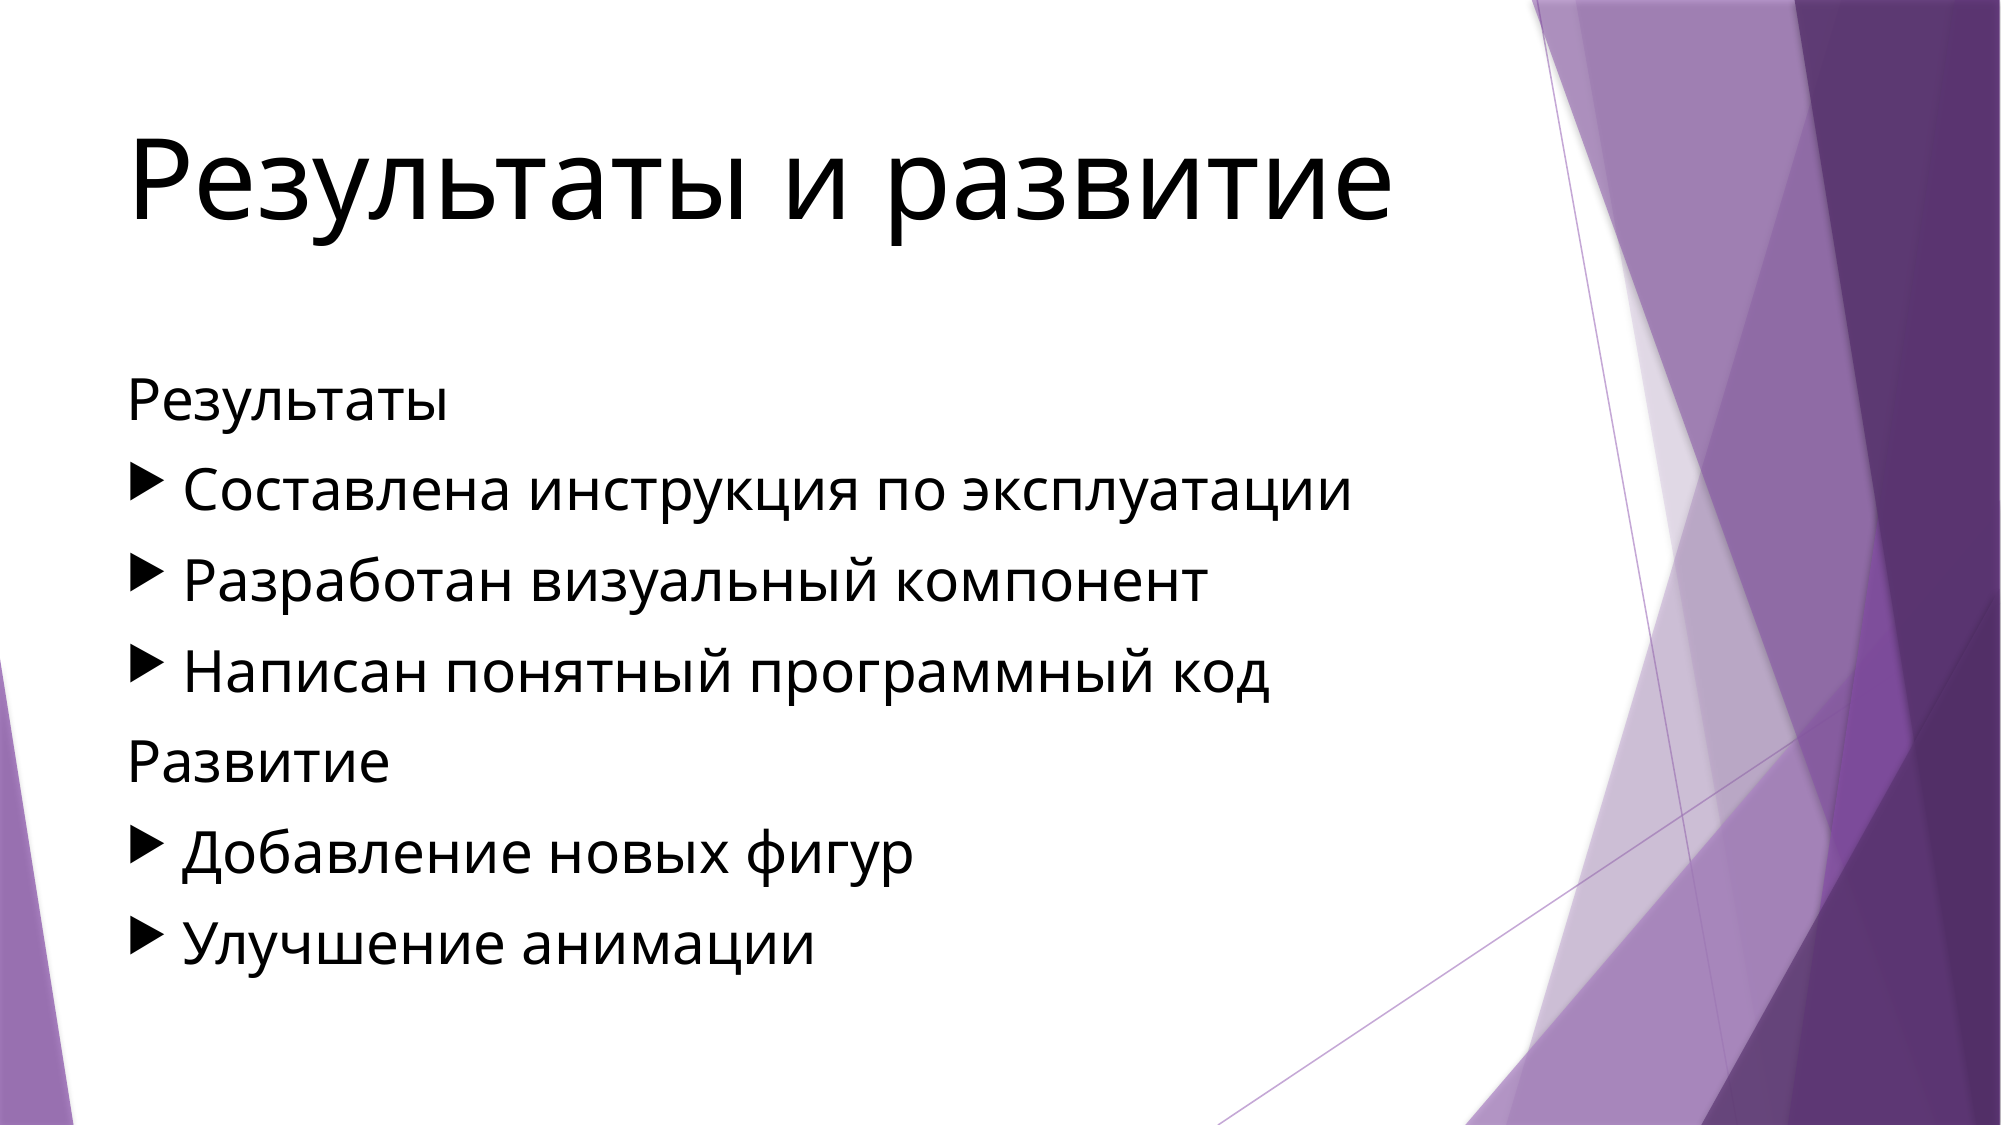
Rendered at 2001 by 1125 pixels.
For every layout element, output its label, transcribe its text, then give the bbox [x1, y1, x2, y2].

list Результаты Составлена инструкция по эксплуатации Разработан визуальный компонент Написан понятный программный код Развитие Добавление новых фигур Улучшение анимации [111, 354, 1522, 992]
title Результаты и развитие [111, 99, 1522, 317]
